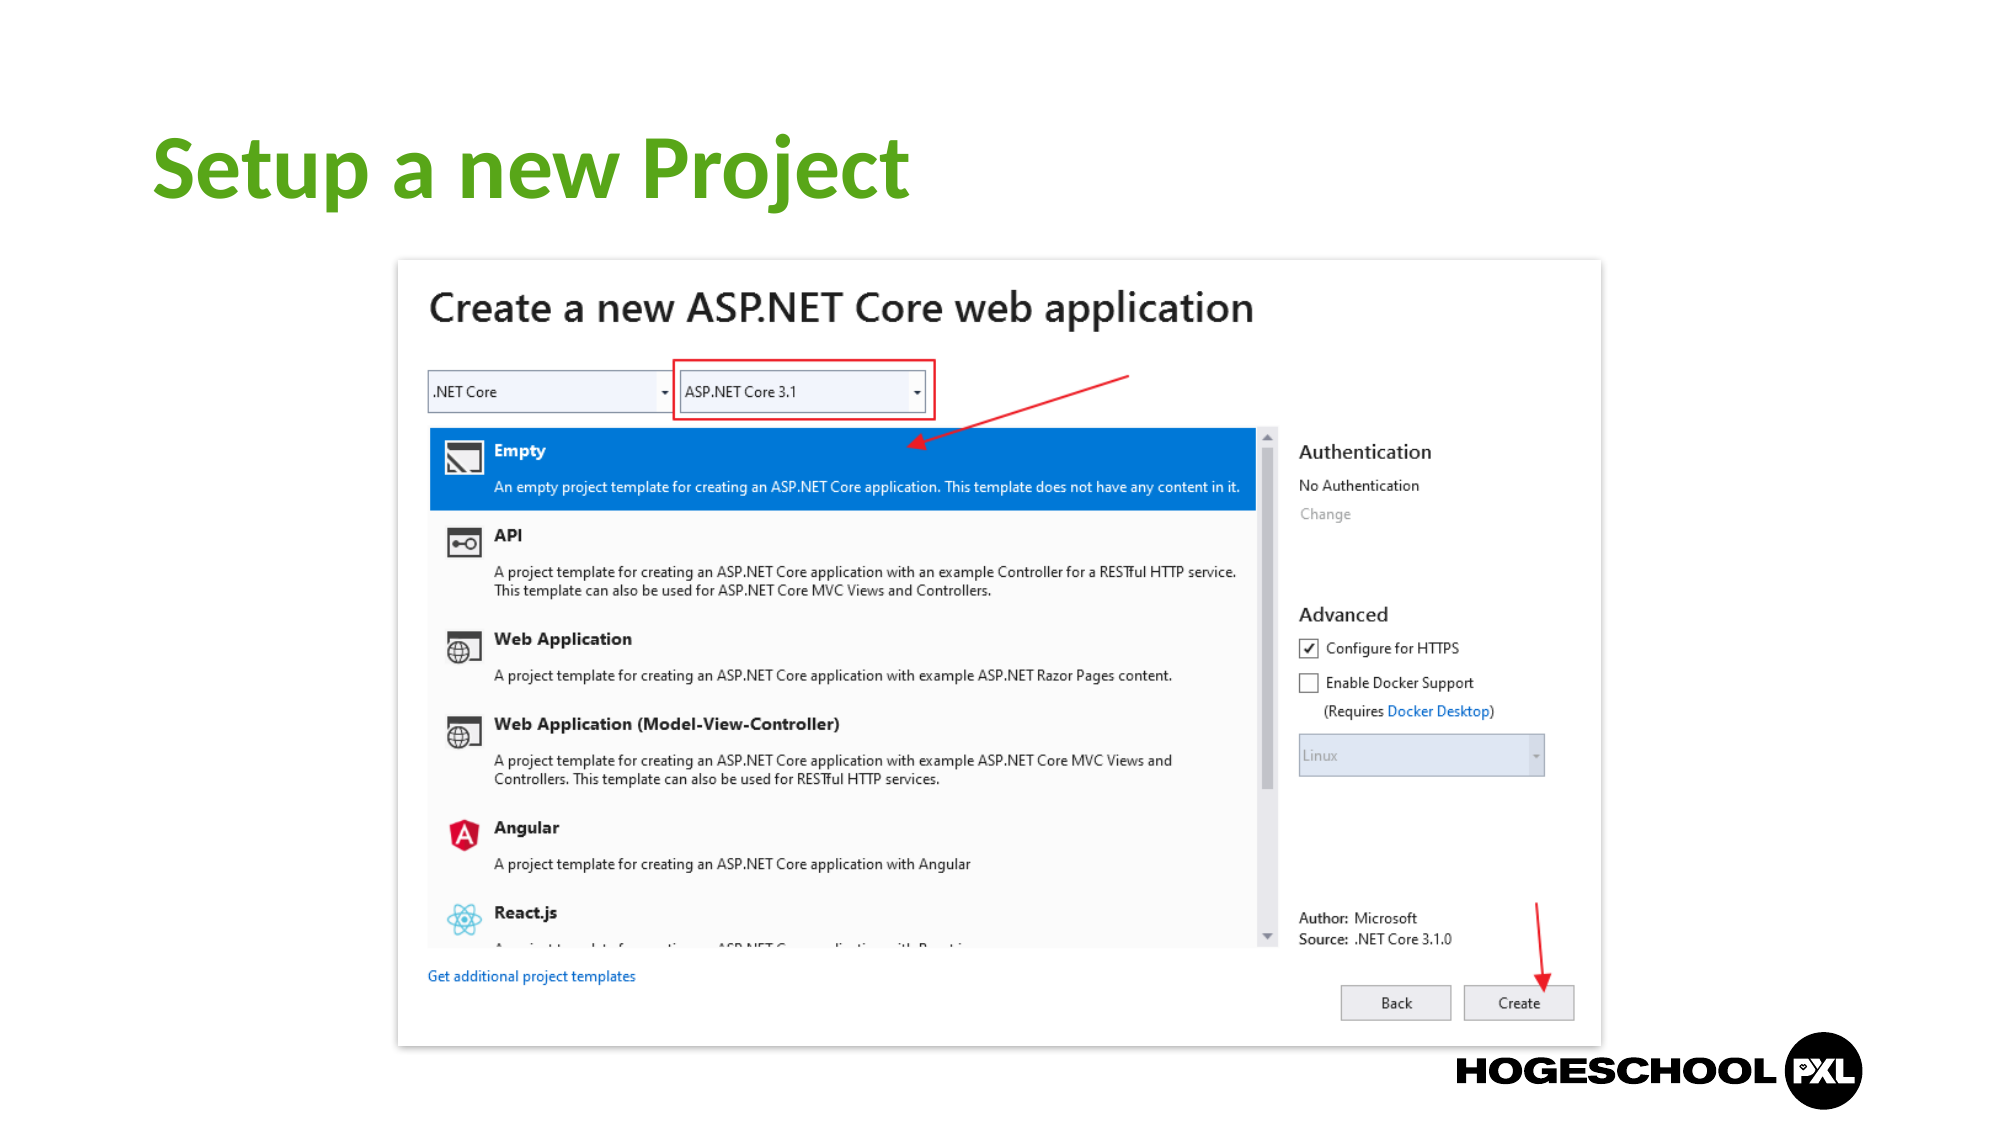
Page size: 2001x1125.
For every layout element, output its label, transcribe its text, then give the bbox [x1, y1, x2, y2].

title Setup a new Project [137, 59, 1863, 278]
picture [412, 274, 1587, 1032]
